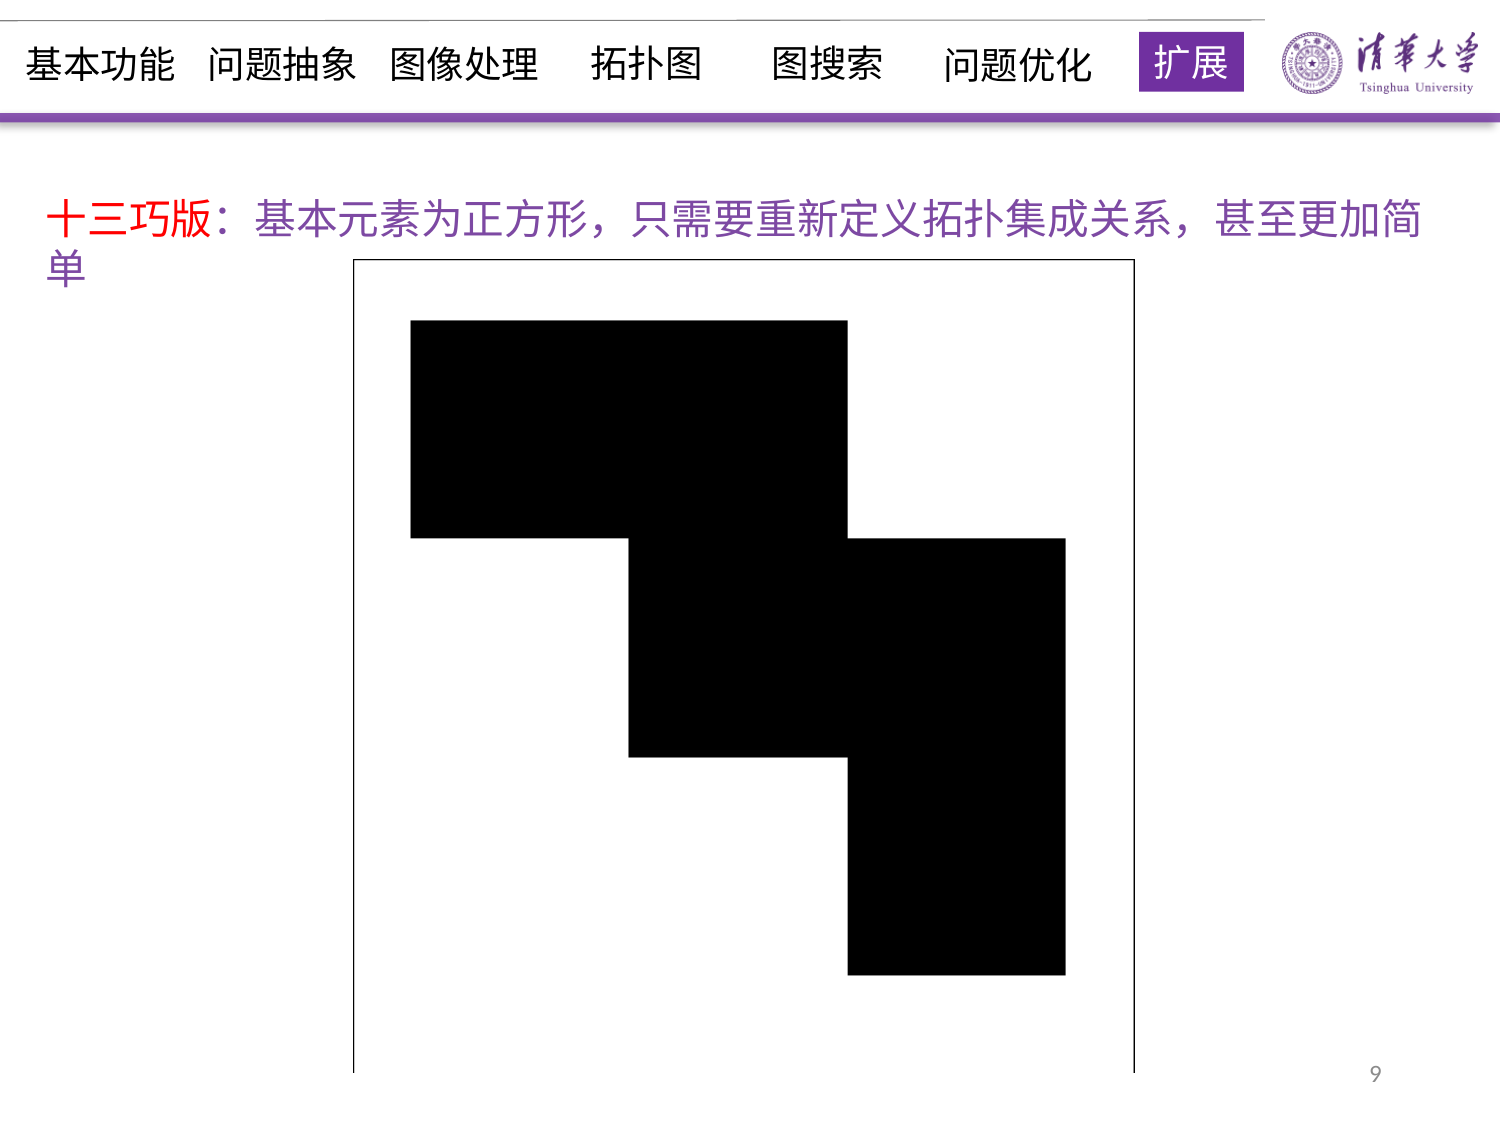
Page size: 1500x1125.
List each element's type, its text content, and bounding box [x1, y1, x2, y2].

text_box 扩展 [1139, 31, 1244, 92]
text_box 拓扑图 [575, 32, 718, 93]
text_box 问题优化 [928, 34, 1109, 94]
picture [1282, 32, 1478, 94]
text_box 图像处理 [374, 33, 555, 94]
text_box 问题抽象 [192, 33, 373, 93]
text_box 基本功能 [11, 33, 191, 94]
text_box 图搜索 [756, 32, 900, 93]
picture [353, 259, 1135, 1073]
text_box 十三巧版：基本元素为正方形，只需要重新定义拓扑集成关系，甚至更加简单 [30, 185, 1478, 301]
text_box [0, 112, 1500, 123]
slide_number 9 [1059, 1042, 1397, 1103]
